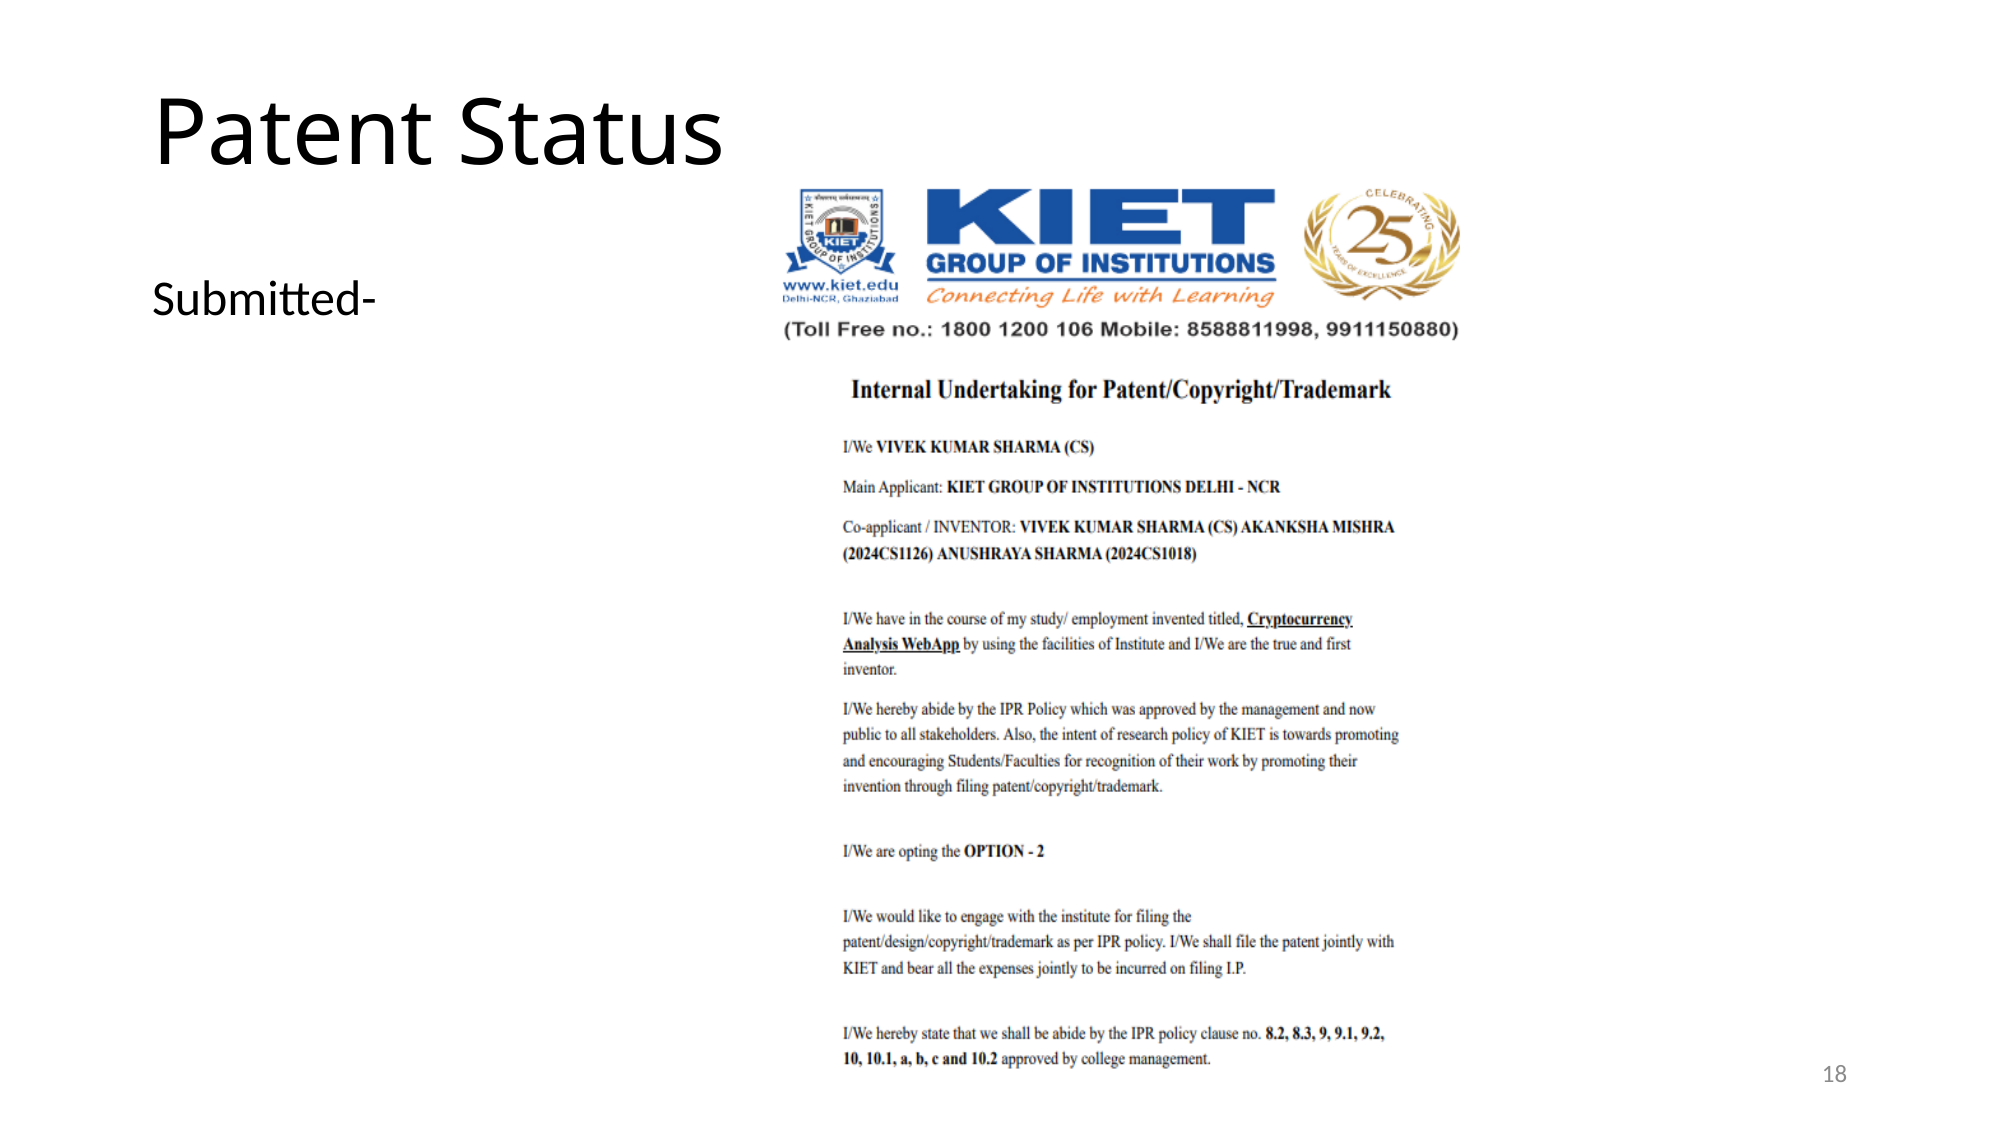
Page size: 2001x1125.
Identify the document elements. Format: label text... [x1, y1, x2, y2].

slide_number 18 [1562, 1042, 1863, 1103]
text_box Submitted- [137, 257, 759, 333]
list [759, 176, 1562, 1110]
title Patent Status [137, 26, 1863, 244]
